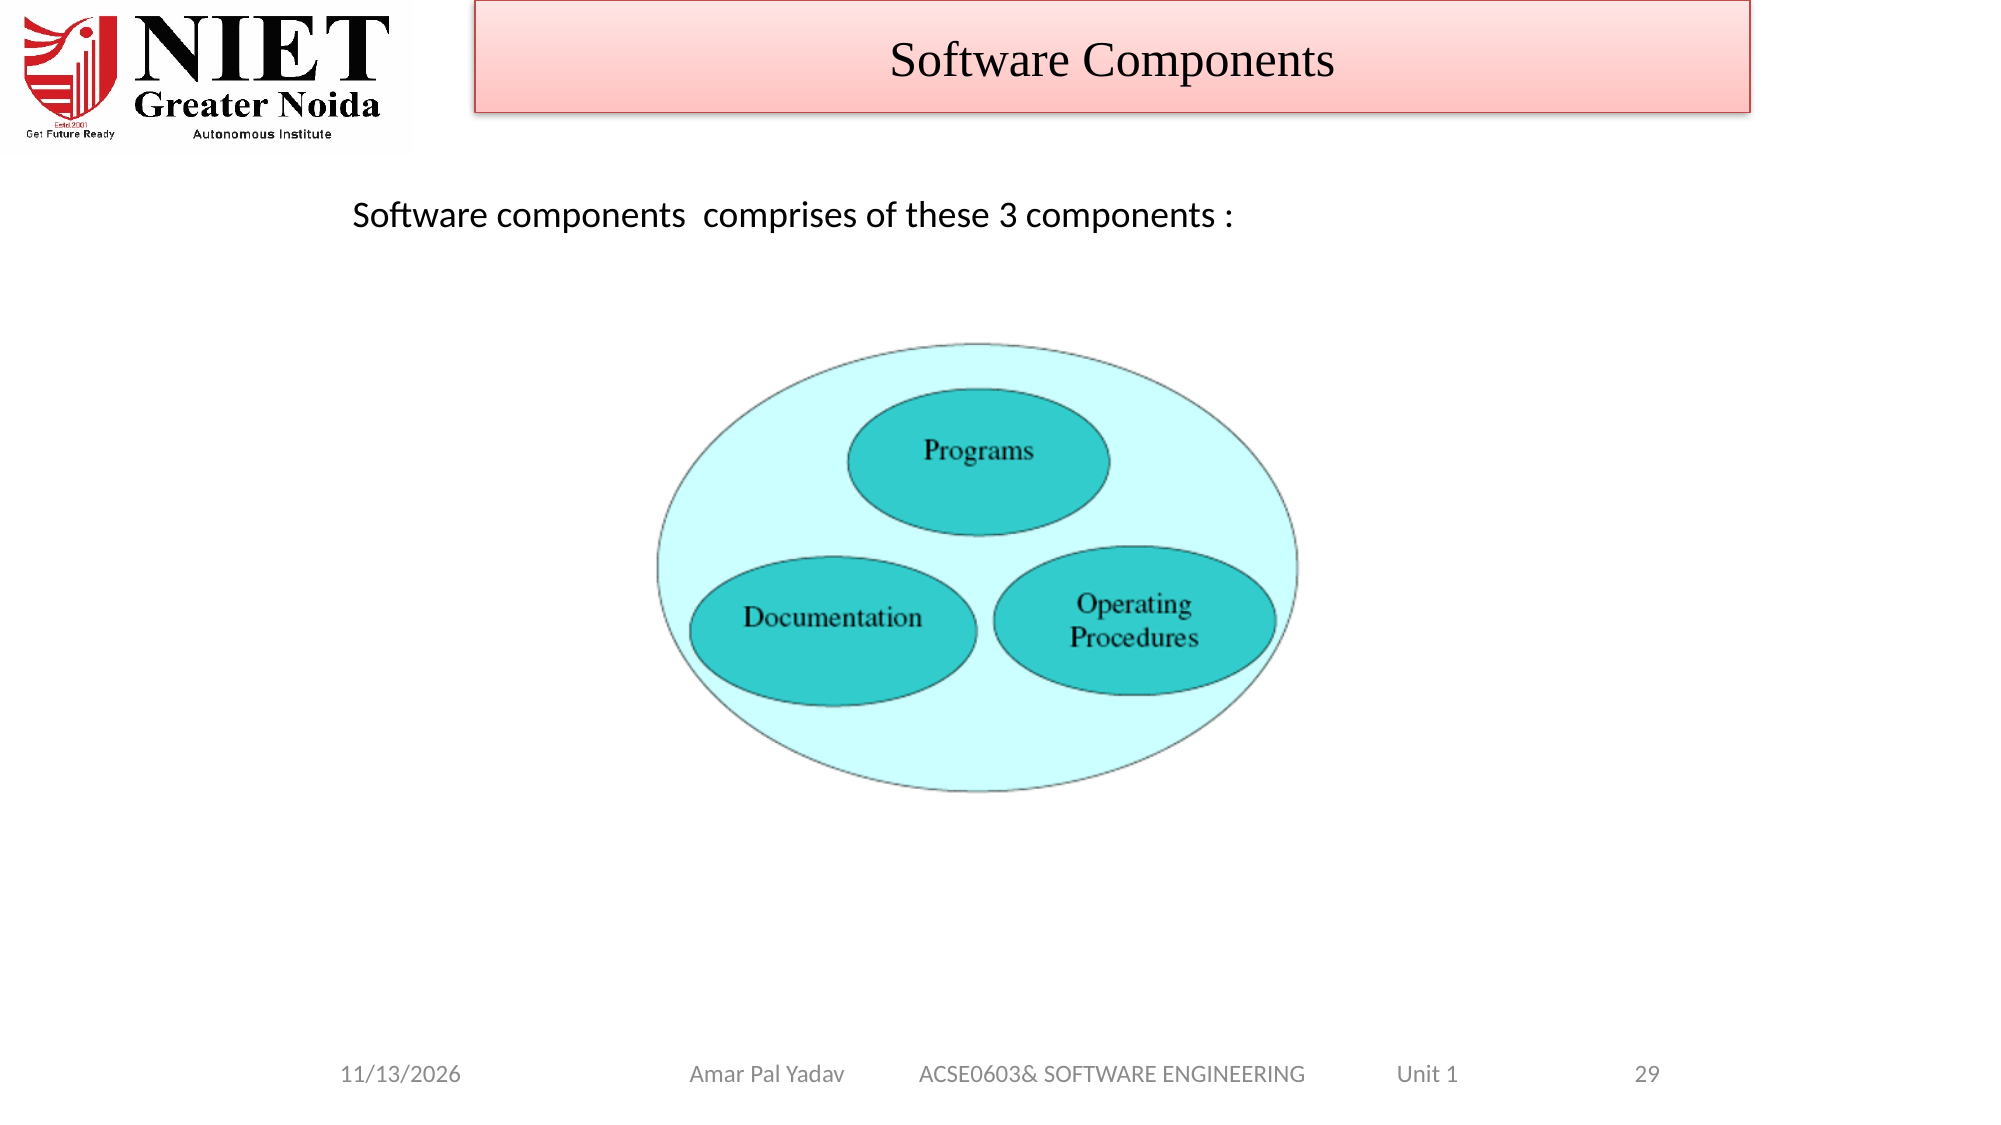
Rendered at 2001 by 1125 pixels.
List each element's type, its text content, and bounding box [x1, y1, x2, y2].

list Software components comprises of these 3 components : [337, 187, 1688, 930]
footer Amar Pal Yadav ACSE0603& SOFTWARE ENGINEERING Unit 1 [662, 1042, 1325, 1103]
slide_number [324, 1042, 662, 1103]
text_box Software Components [474, 0, 1751, 113]
picture [0, 0, 413, 156]
picture [621, 320, 1310, 805]
slide_number 29 [1325, 1042, 1675, 1103]
